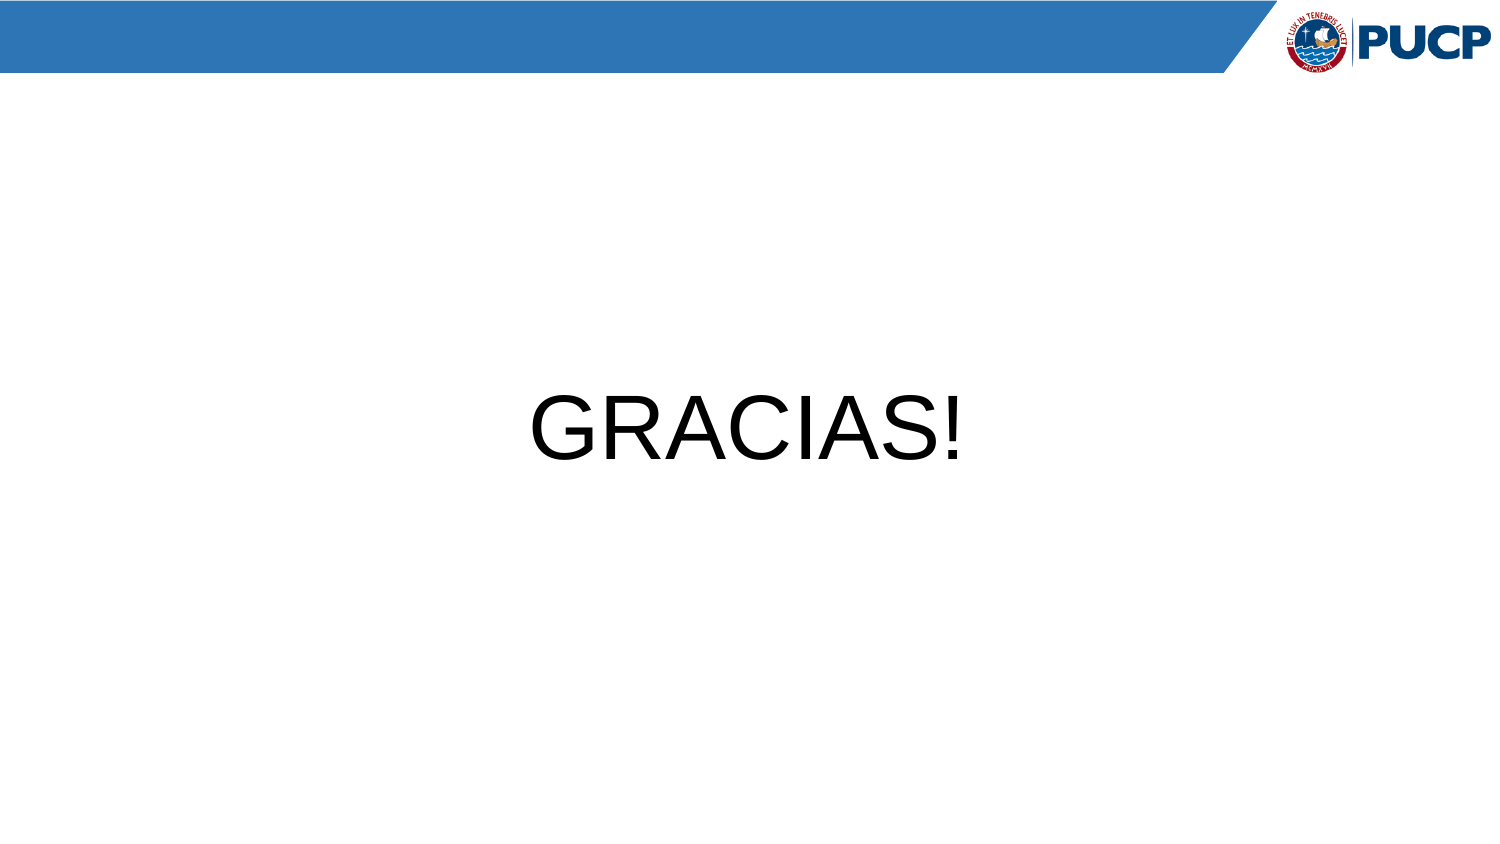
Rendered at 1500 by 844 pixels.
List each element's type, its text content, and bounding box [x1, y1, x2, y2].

title GRACIAS! [513, 353, 987, 491]
picture [1277, 0, 1500, 84]
